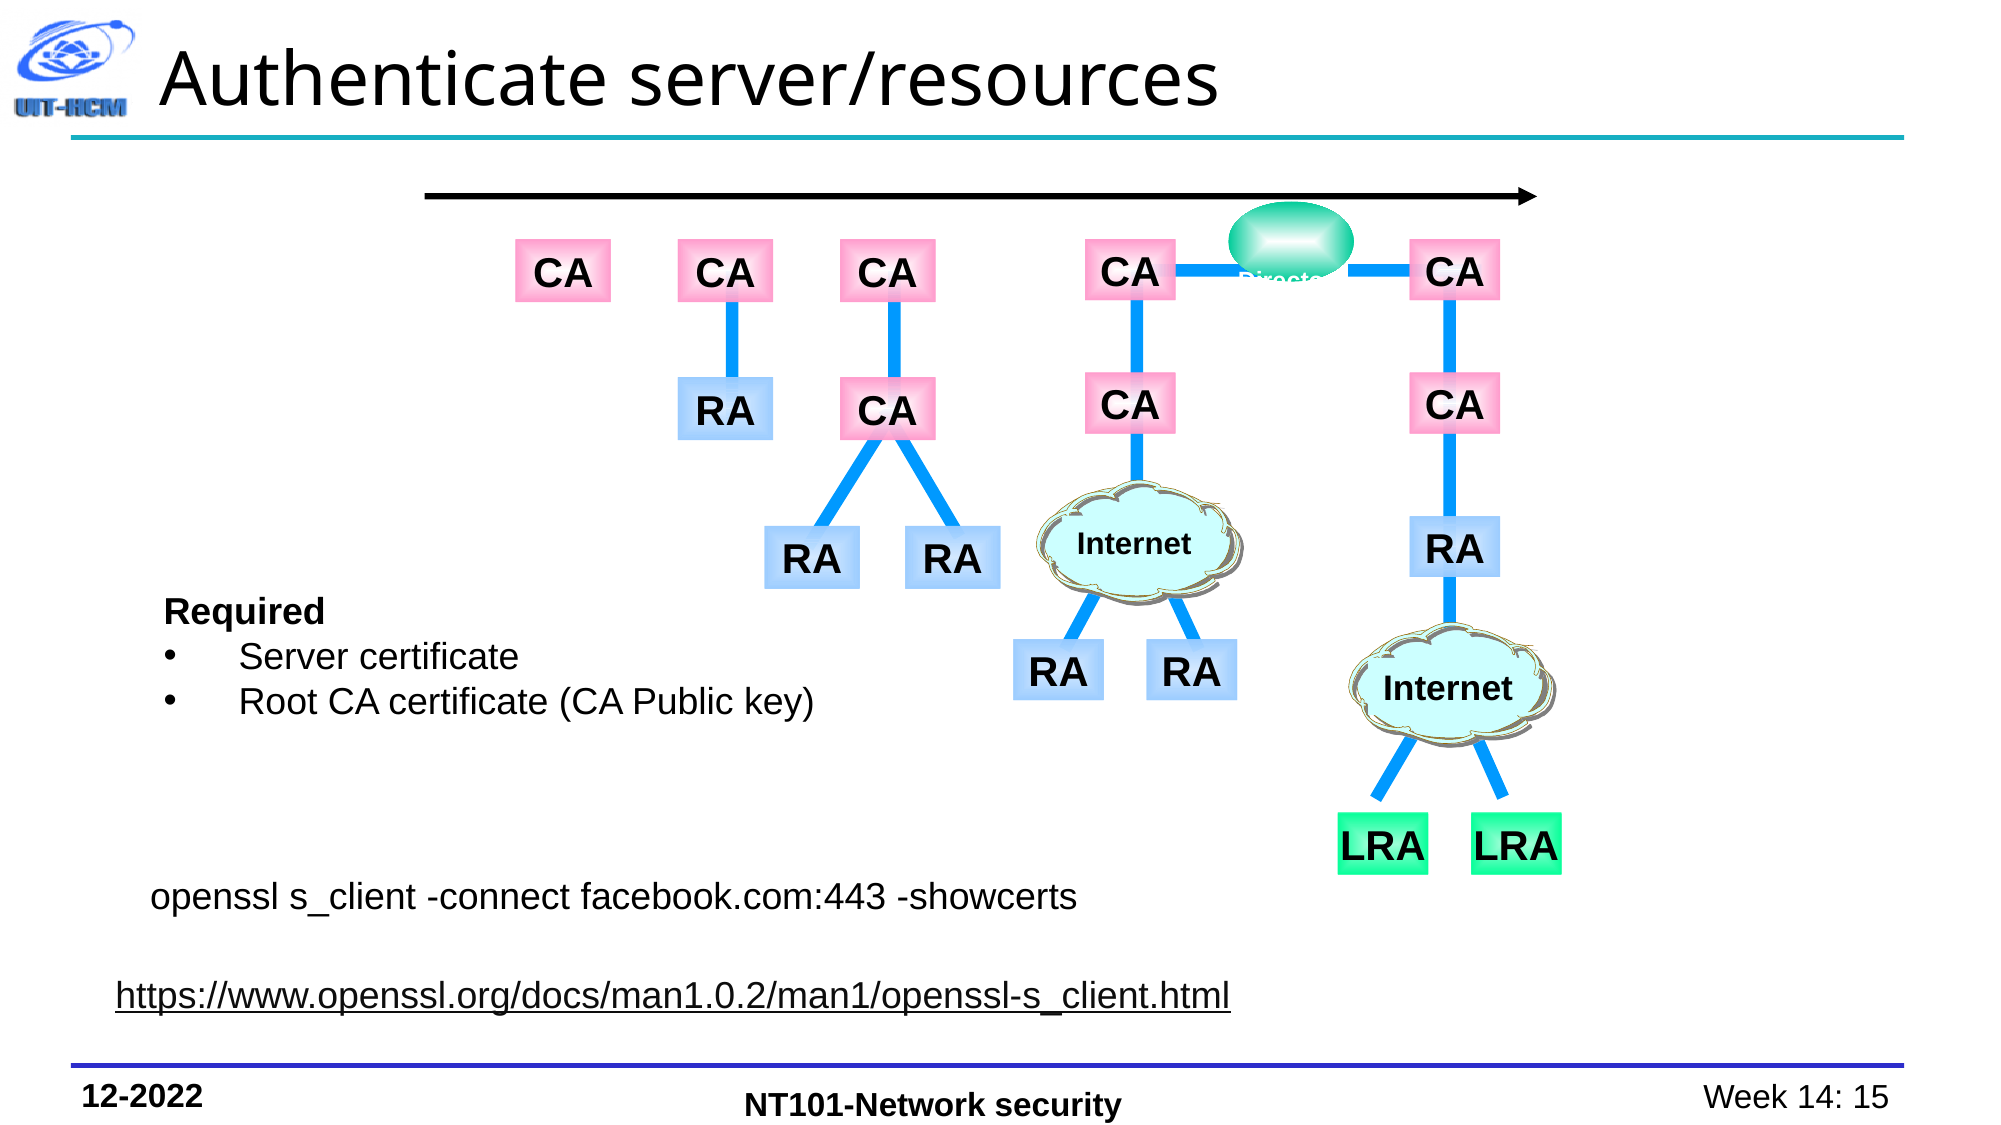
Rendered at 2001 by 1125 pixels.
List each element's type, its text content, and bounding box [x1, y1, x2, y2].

text_box [424, 190, 1538, 199]
picture [0, 8, 150, 127]
text_box Authenticate server/resources [144, 19, 1552, 132]
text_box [515, 201, 1562, 875]
text_box openssl s_client -connect facebook.com:443 -showcerts [135, 864, 1524, 924]
text_box https://www.openssl.org/docs/man1.0.2/man1/openssl-s_client.html [100, 964, 1600, 1024]
text_box Required Server certificate Root CA certificate (CA Public key) [148, 579, 510, 730]
